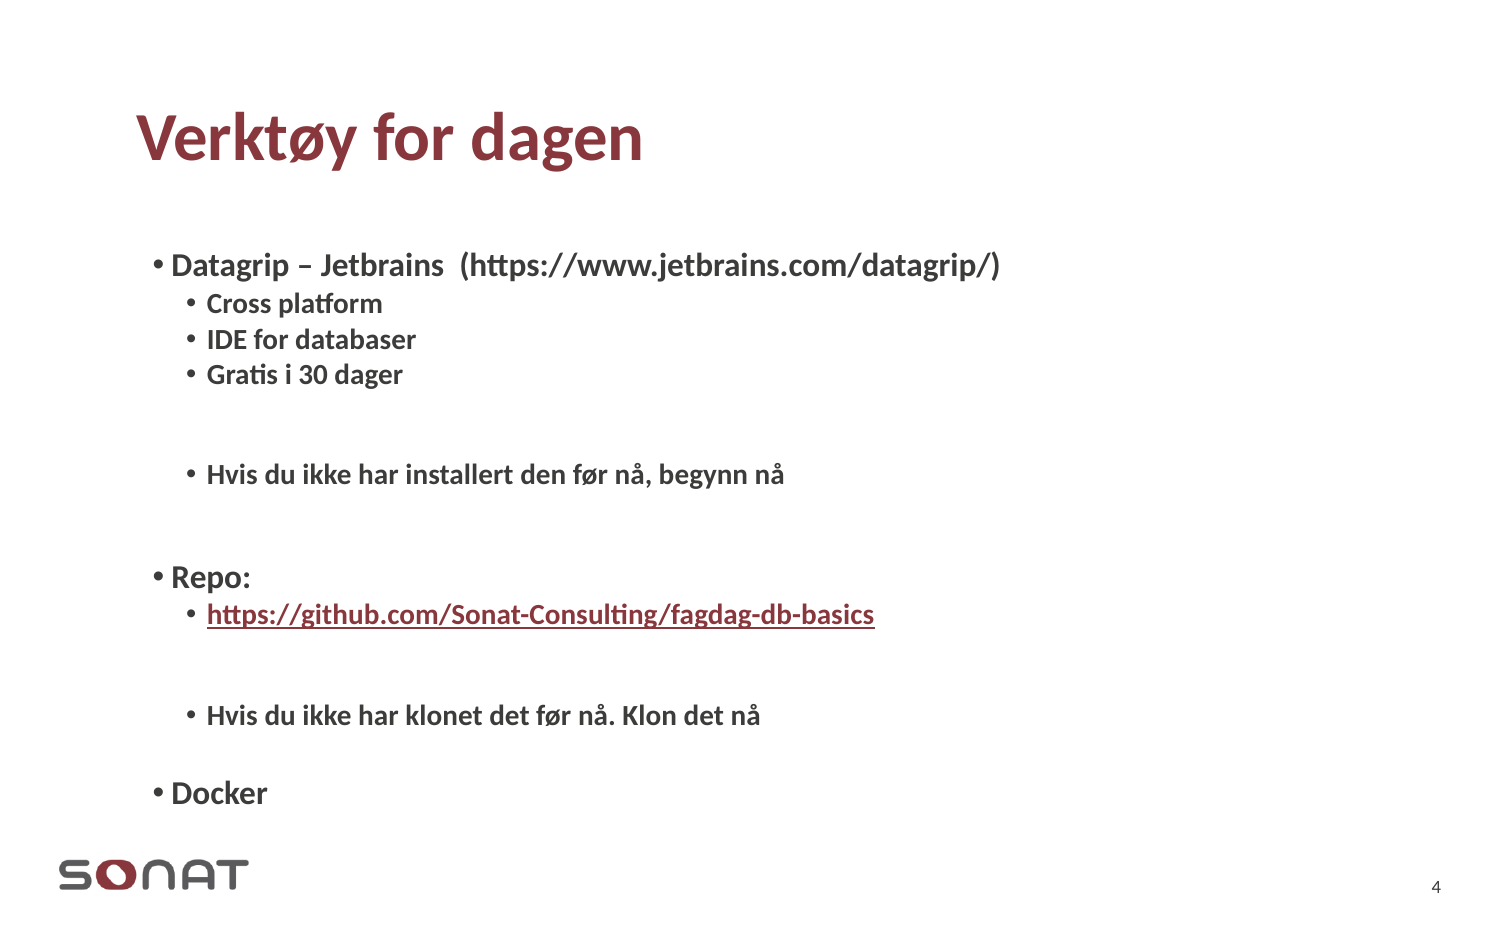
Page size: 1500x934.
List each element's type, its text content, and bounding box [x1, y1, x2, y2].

picture [59, 859, 249, 890]
list Datagrip – Jetbrains (https://www.jetbrains.com/datagrip/) Cross platform IDE for databaser Gratis i 30 dager Hvis du ikke har installert den før nå, begynn nå Repo: https://github.com/Sonat-Consulting/fagdag-db-basics Hvis du ikke har klonet det før nå. Klon det nå Docker [121, 233, 1380, 795]
slide_number 4 [1403, 873, 1442, 899]
title Verktøy for dagen [121, 88, 1379, 188]
